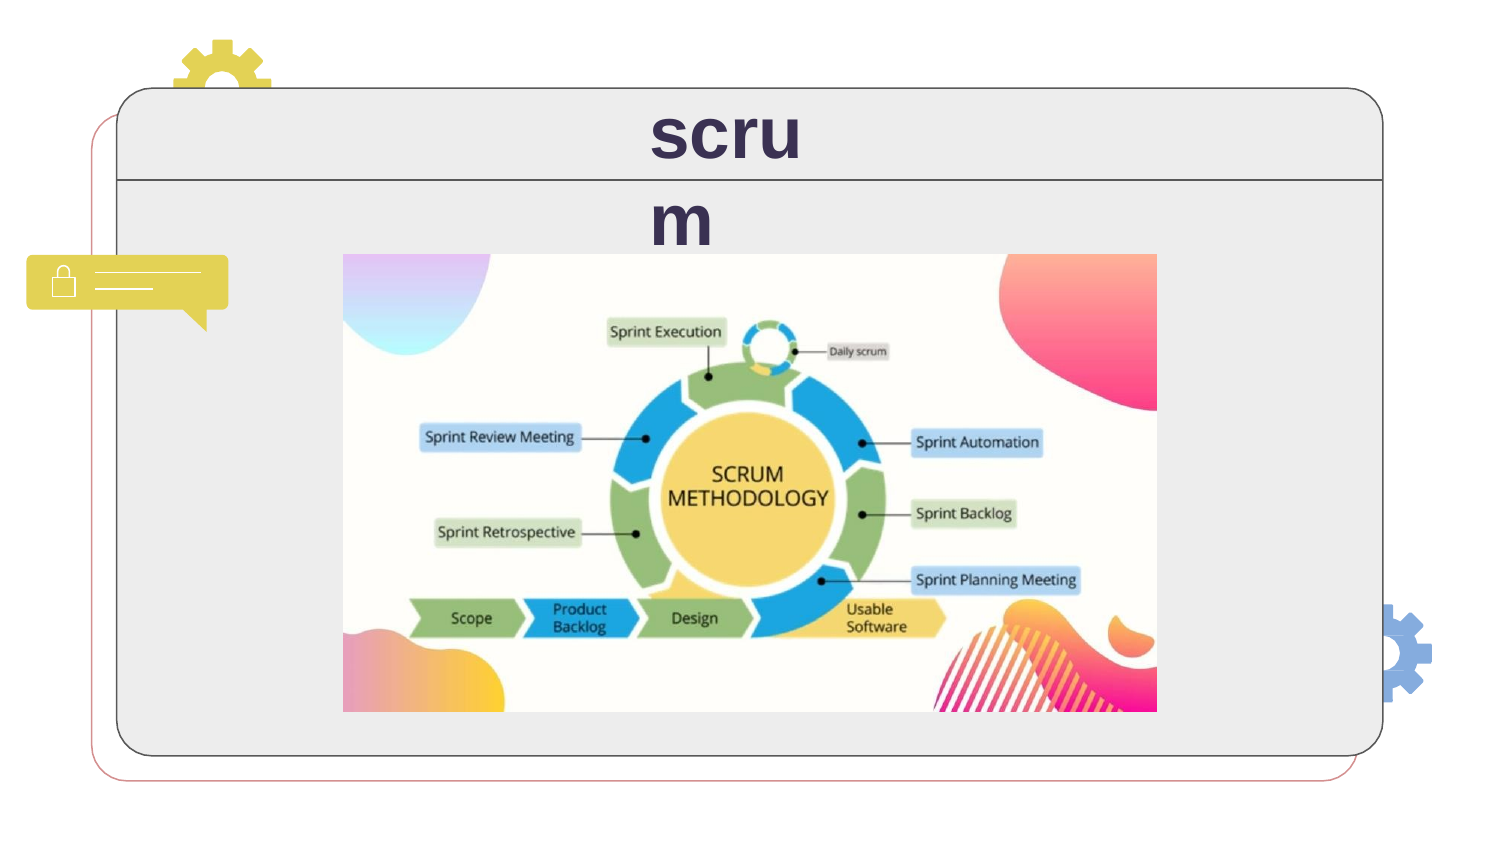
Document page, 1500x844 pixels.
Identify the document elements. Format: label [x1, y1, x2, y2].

text_box [181, 48, 211, 77]
text_box [234, 48, 263, 77]
text_box [1390, 618, 1418, 689]
text_box [90, 87, 1385, 782]
text_box [249, 78, 272, 85]
text_box [1390, 604, 1394, 626]
text_box [1409, 643, 1432, 664]
text_box [26, 254, 1157, 712]
text_box [1395, 612, 1424, 641]
text_box [187, 39, 257, 85]
text_box [1395, 665, 1424, 694]
text_box [173, 78, 196, 85]
